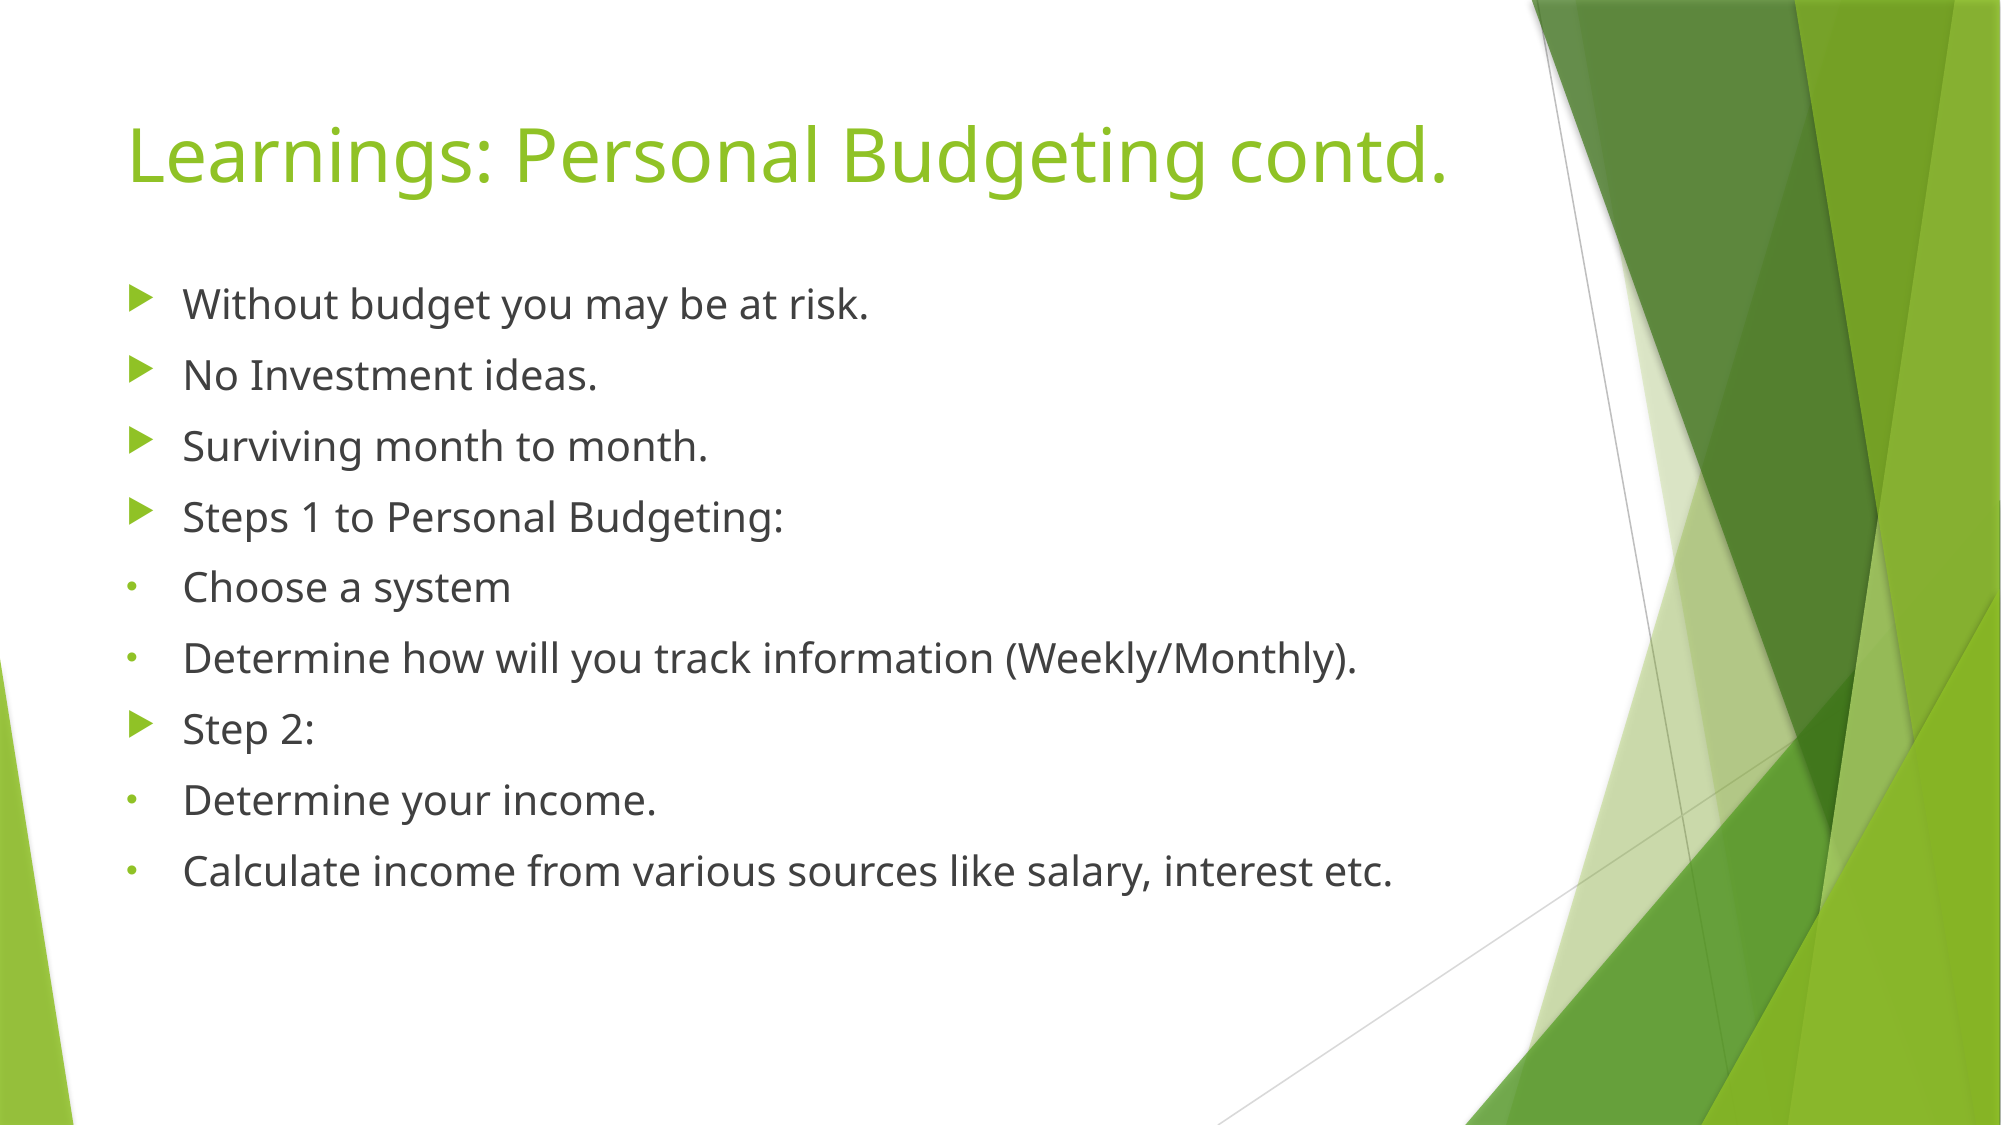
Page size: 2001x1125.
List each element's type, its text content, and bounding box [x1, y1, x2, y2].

title Learnings: Personal Budgeting contd. [111, 99, 1522, 270]
list Without budget you may be at risk. No Investment ideas. Surviving month to month. Steps 1 to Personal Budgeting: Choose a system Determine how will you track information (Weekly/Monthly). Step 2: Determine your income. Calculate income from various sources like salary, interest etc. [111, 270, 1522, 992]
